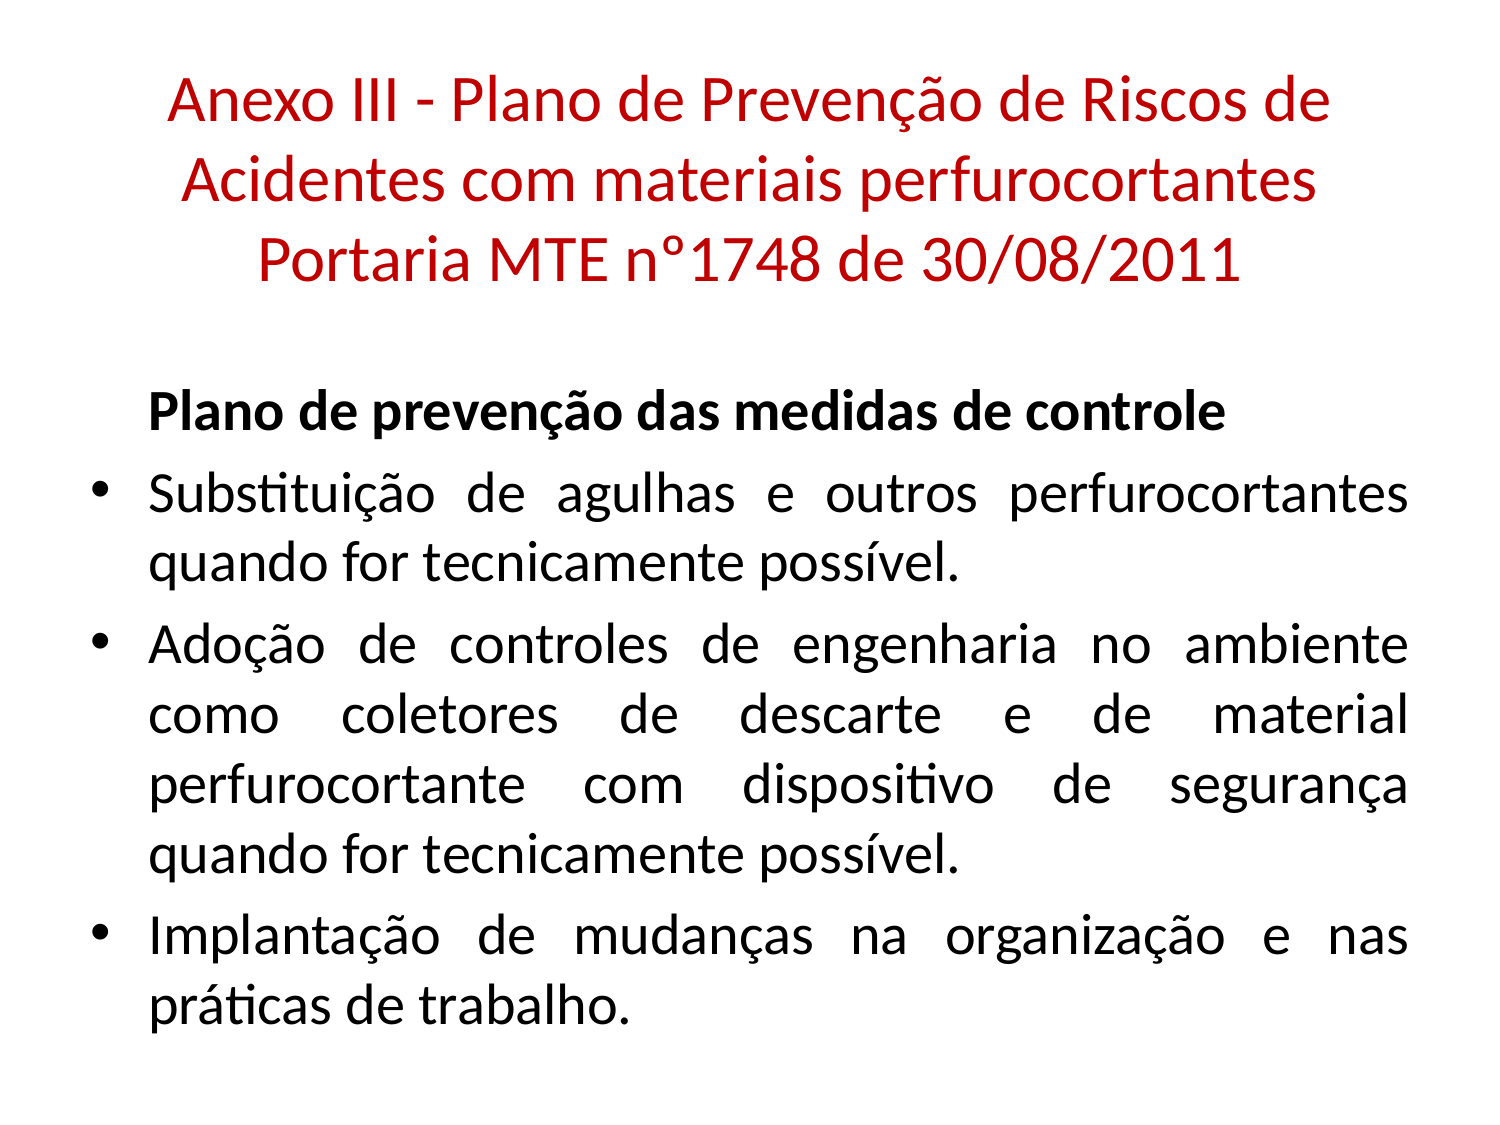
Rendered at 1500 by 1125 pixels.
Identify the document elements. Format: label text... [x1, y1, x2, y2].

title Anexo III - Plano de Prevenção de Riscos de Acidentes com materiais perfurocortantes Portaria MTE nº1748 de 30/08/2011 [75, 45, 1425, 305]
list Plano de prevenção das medidas de controle Substituição de agulhas e outros perfurocortantes quando for tecnicamente possível. Adoção de controles de engenharia no ambiente como coletores de descarte e de material perfurocortante com dispositivo de segurança quando for tecnicamente possível. Implantação de mudanças na organização e nas práticas de trabalho. [75, 326, 1425, 1083]
